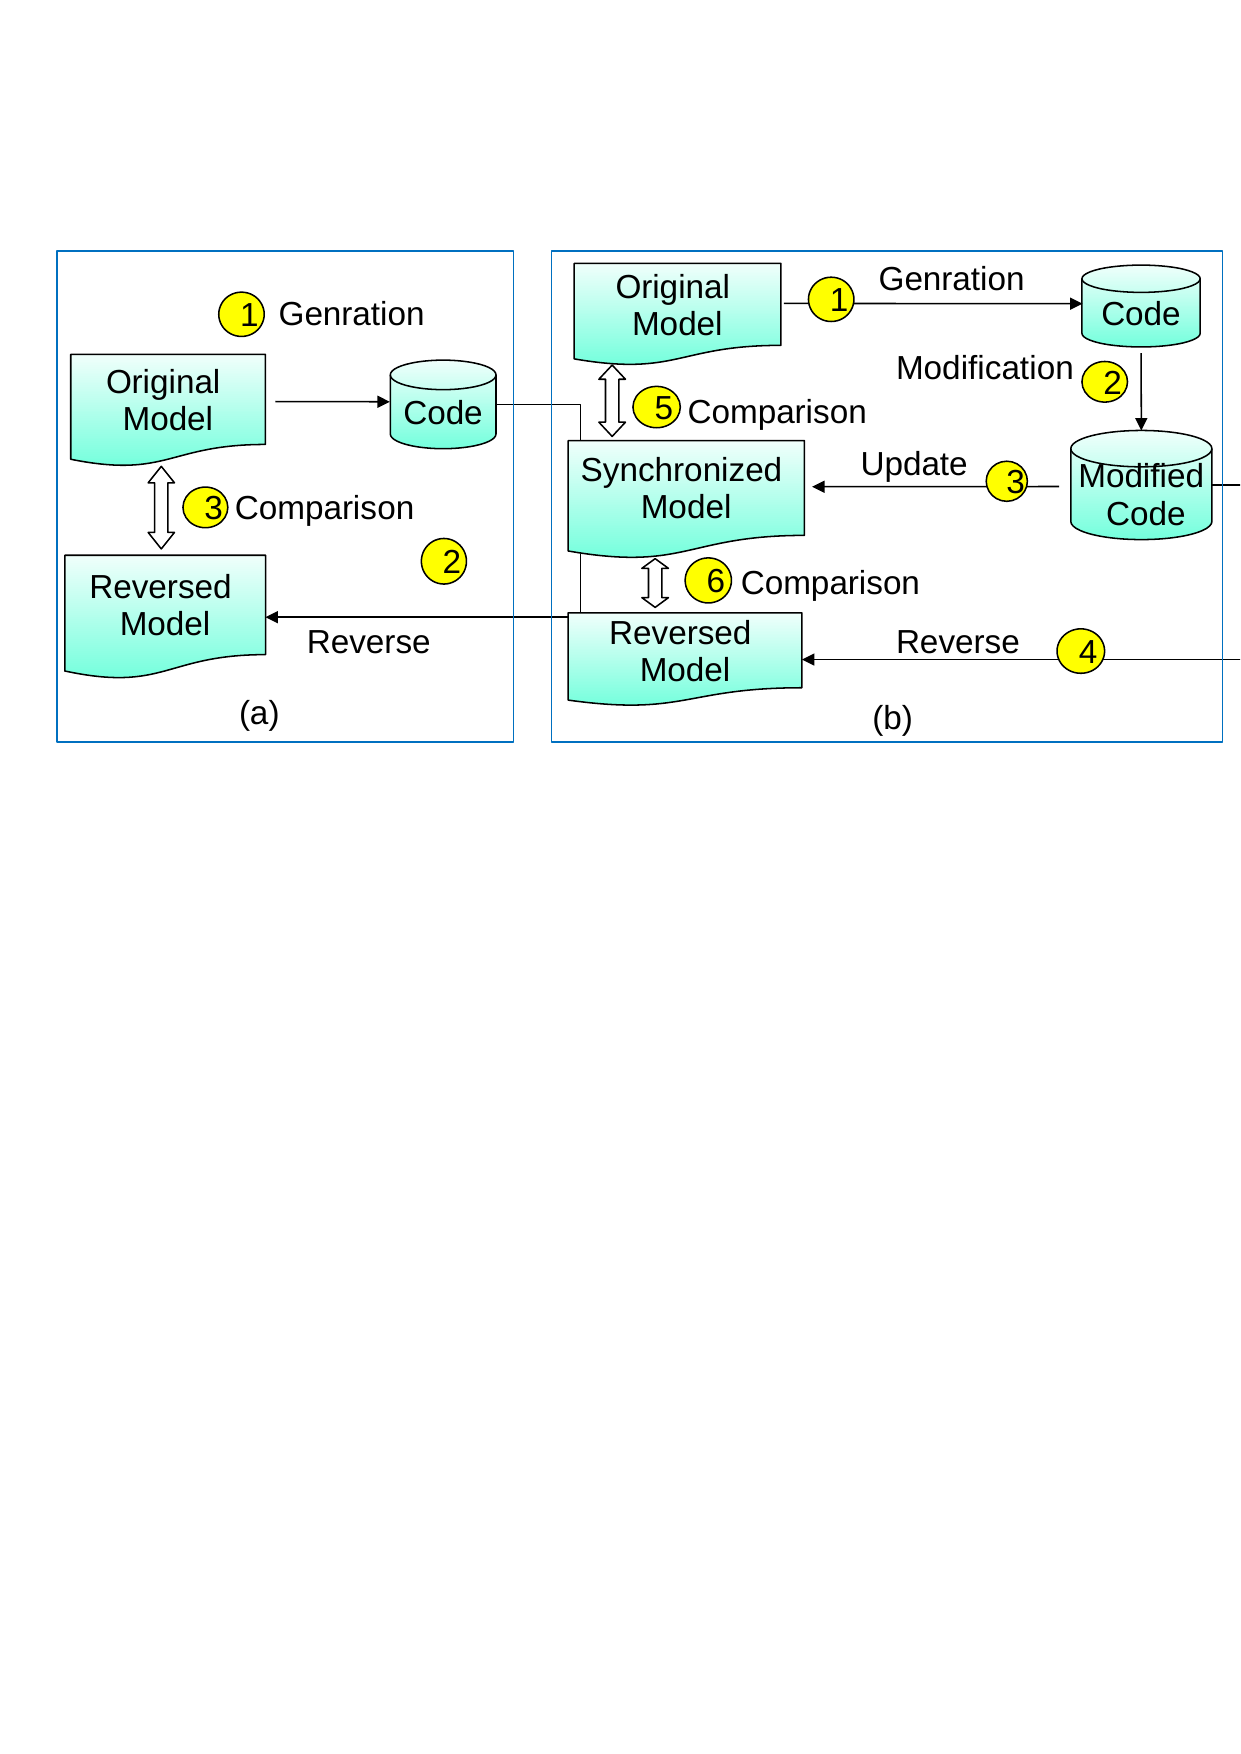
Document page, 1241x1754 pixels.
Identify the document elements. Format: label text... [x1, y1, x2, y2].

text_box [551, 250, 1223, 742]
text_box (b) [857, 742, 911, 747]
text_box [56, 250, 514, 742]
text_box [911, 429, 1032, 770]
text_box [270, 443, 439, 622]
